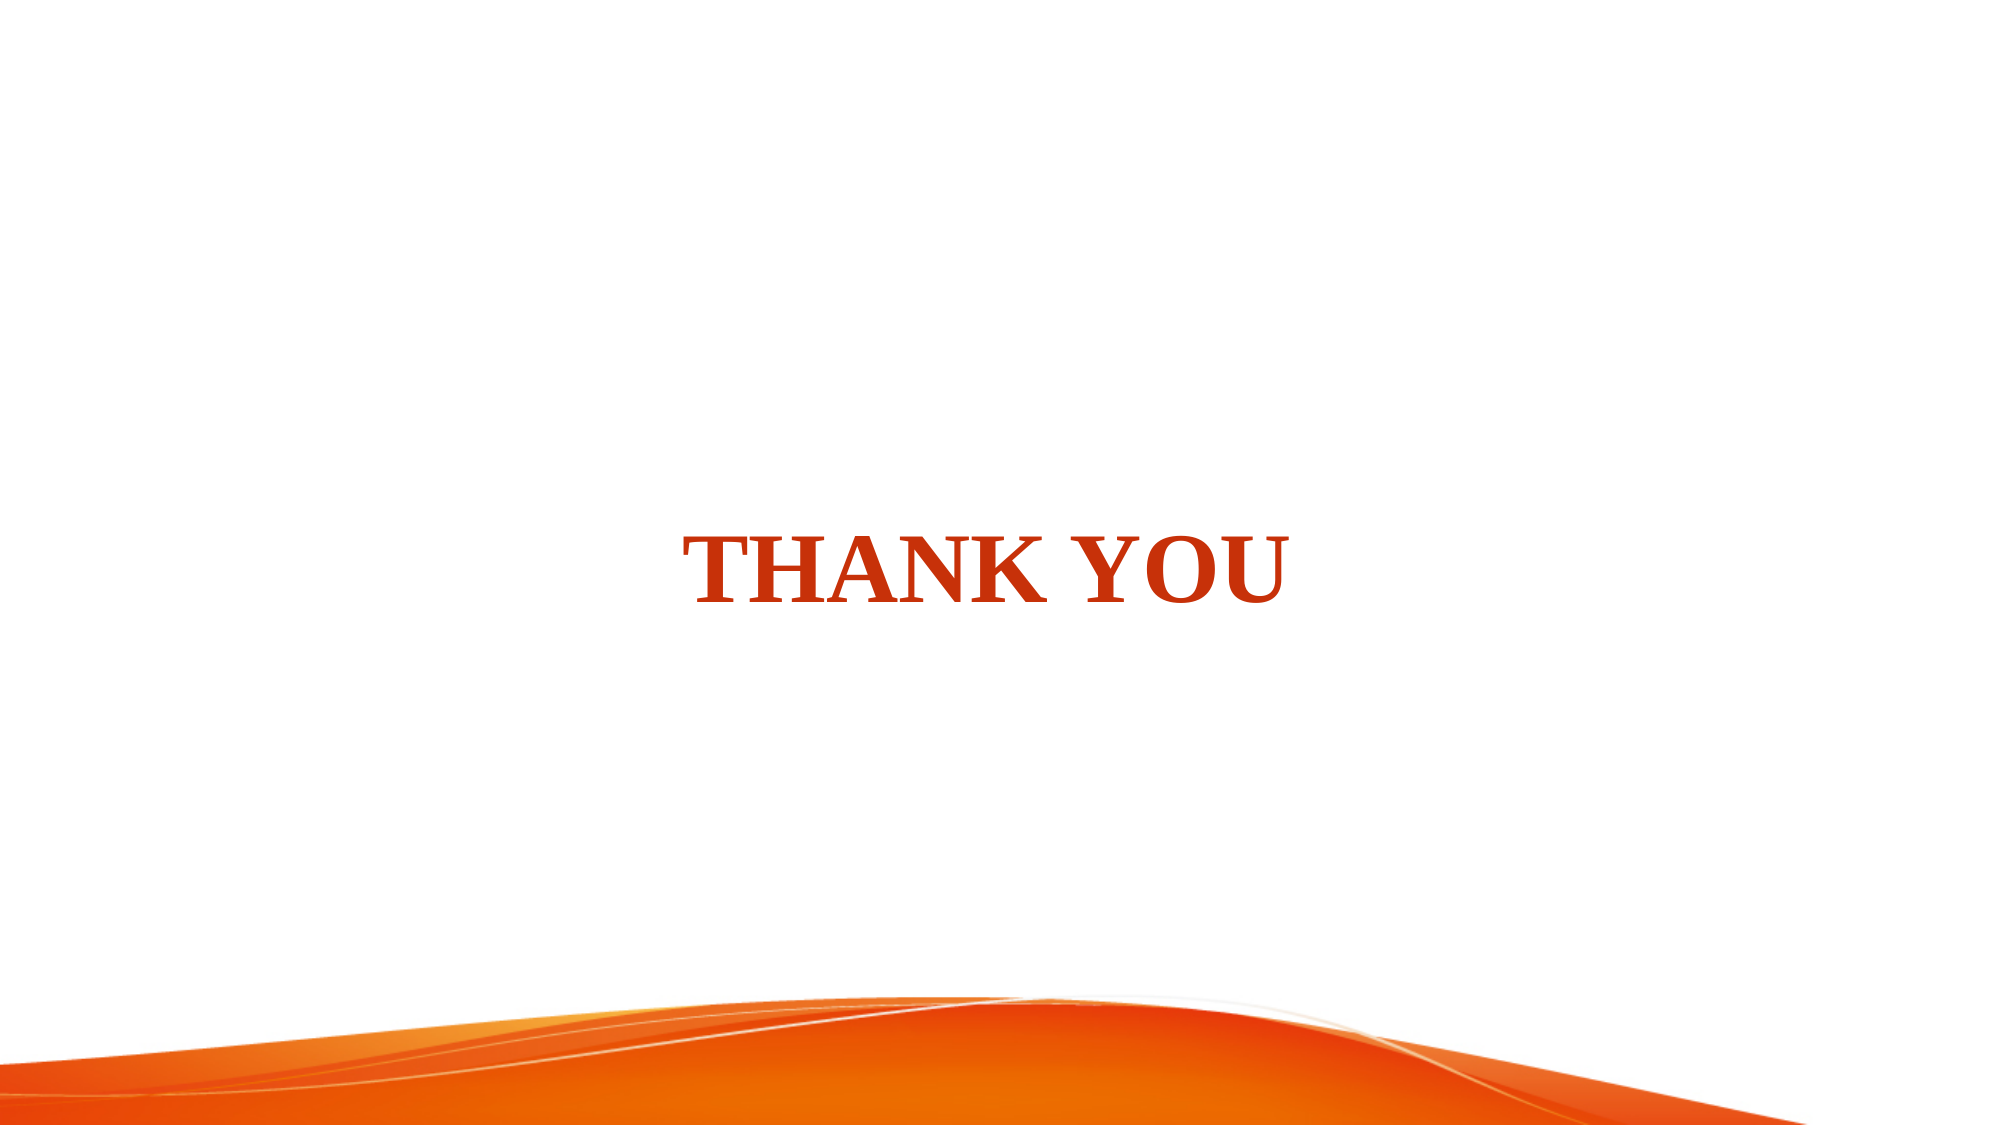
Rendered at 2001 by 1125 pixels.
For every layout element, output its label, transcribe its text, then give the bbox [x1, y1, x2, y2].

picture [0, 0, 2000, 1125]
title THANK YOU [99, 443, 1901, 682]
